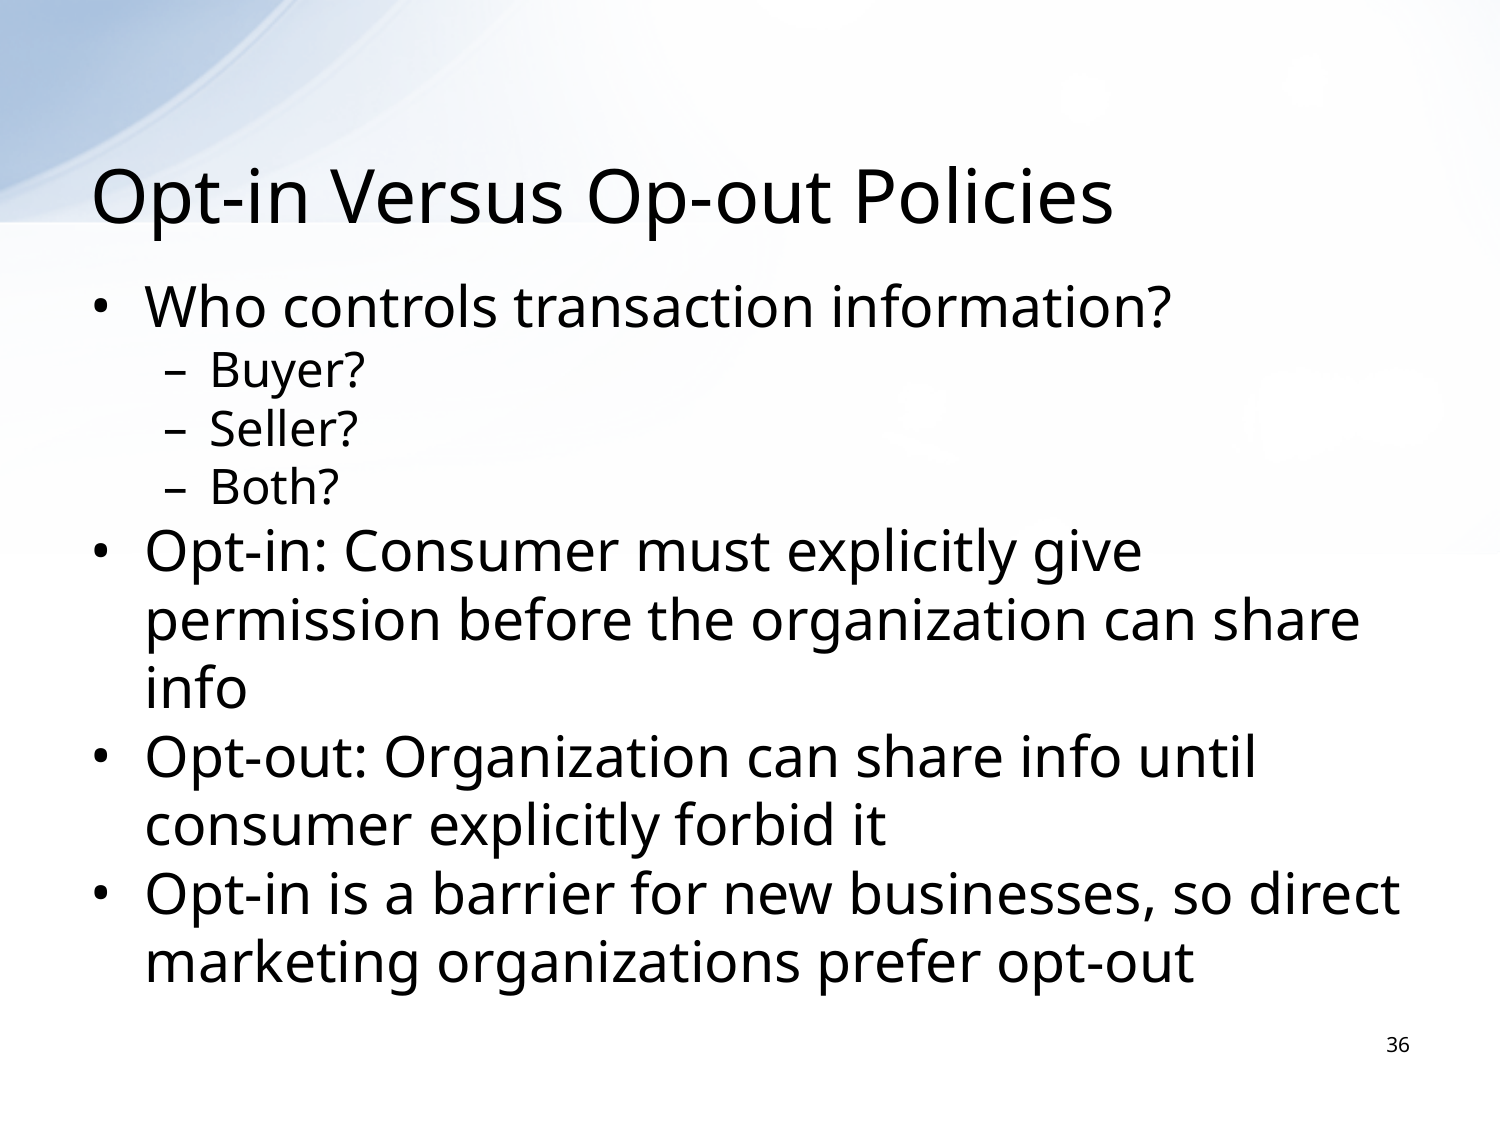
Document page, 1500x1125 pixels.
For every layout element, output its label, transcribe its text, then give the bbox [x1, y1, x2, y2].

slide_number 36 [1074, 1024, 1425, 1103]
picture [0, 0, 1500, 1125]
title Opt-in Versus Op-out Policies [75, 58, 1425, 247]
list Who controls transaction information? Buyer? Seller? Both? Opt-in: Consumer must explicitly give permission before the organization can share info Opt-out: Organization can share info until consumer explicitly forbid it Opt-in is a barrier for new businesses, so direct marketing organizations prefer opt-out [75, 262, 1425, 1005]
